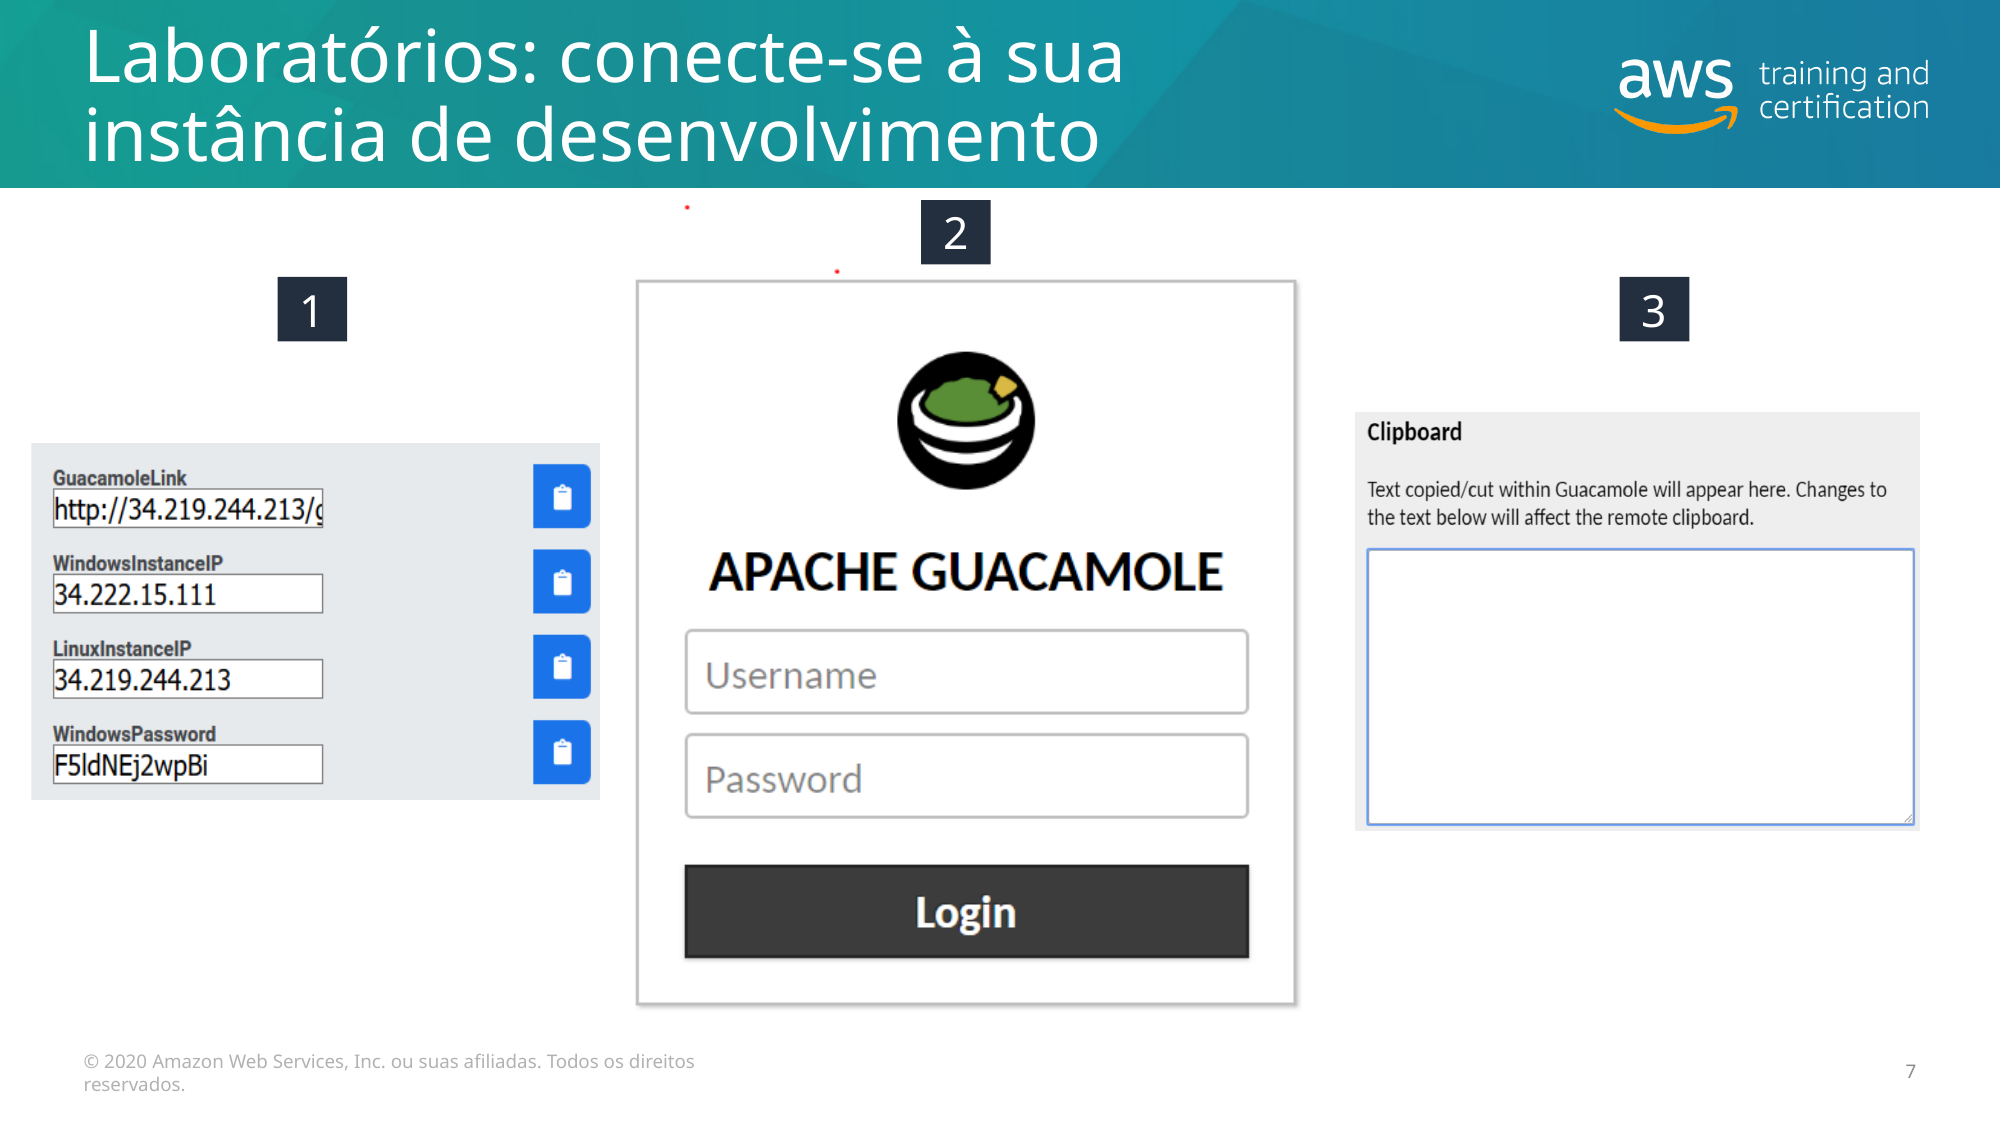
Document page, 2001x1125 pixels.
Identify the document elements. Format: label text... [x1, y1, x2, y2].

title Laboratórios: conecte-se à sua instância de desenvolvimento [68, 59, 1297, 138]
text_box 3 [1619, 276, 1690, 342]
picture [25, 443, 600, 800]
footer © 2020 Amazon Web Services, Inc. ou suas afiliadas. Todos os direitos reservados. [68, 1042, 800, 1103]
picture [1355, 412, 1920, 831]
text_box 1 [277, 276, 348, 342]
slide_number 7 [1481, 1042, 1932, 1103]
text_box 2 [921, 199, 991, 205]
picture [604, 205, 1335, 1038]
picture [0, 0, 2000, 188]
